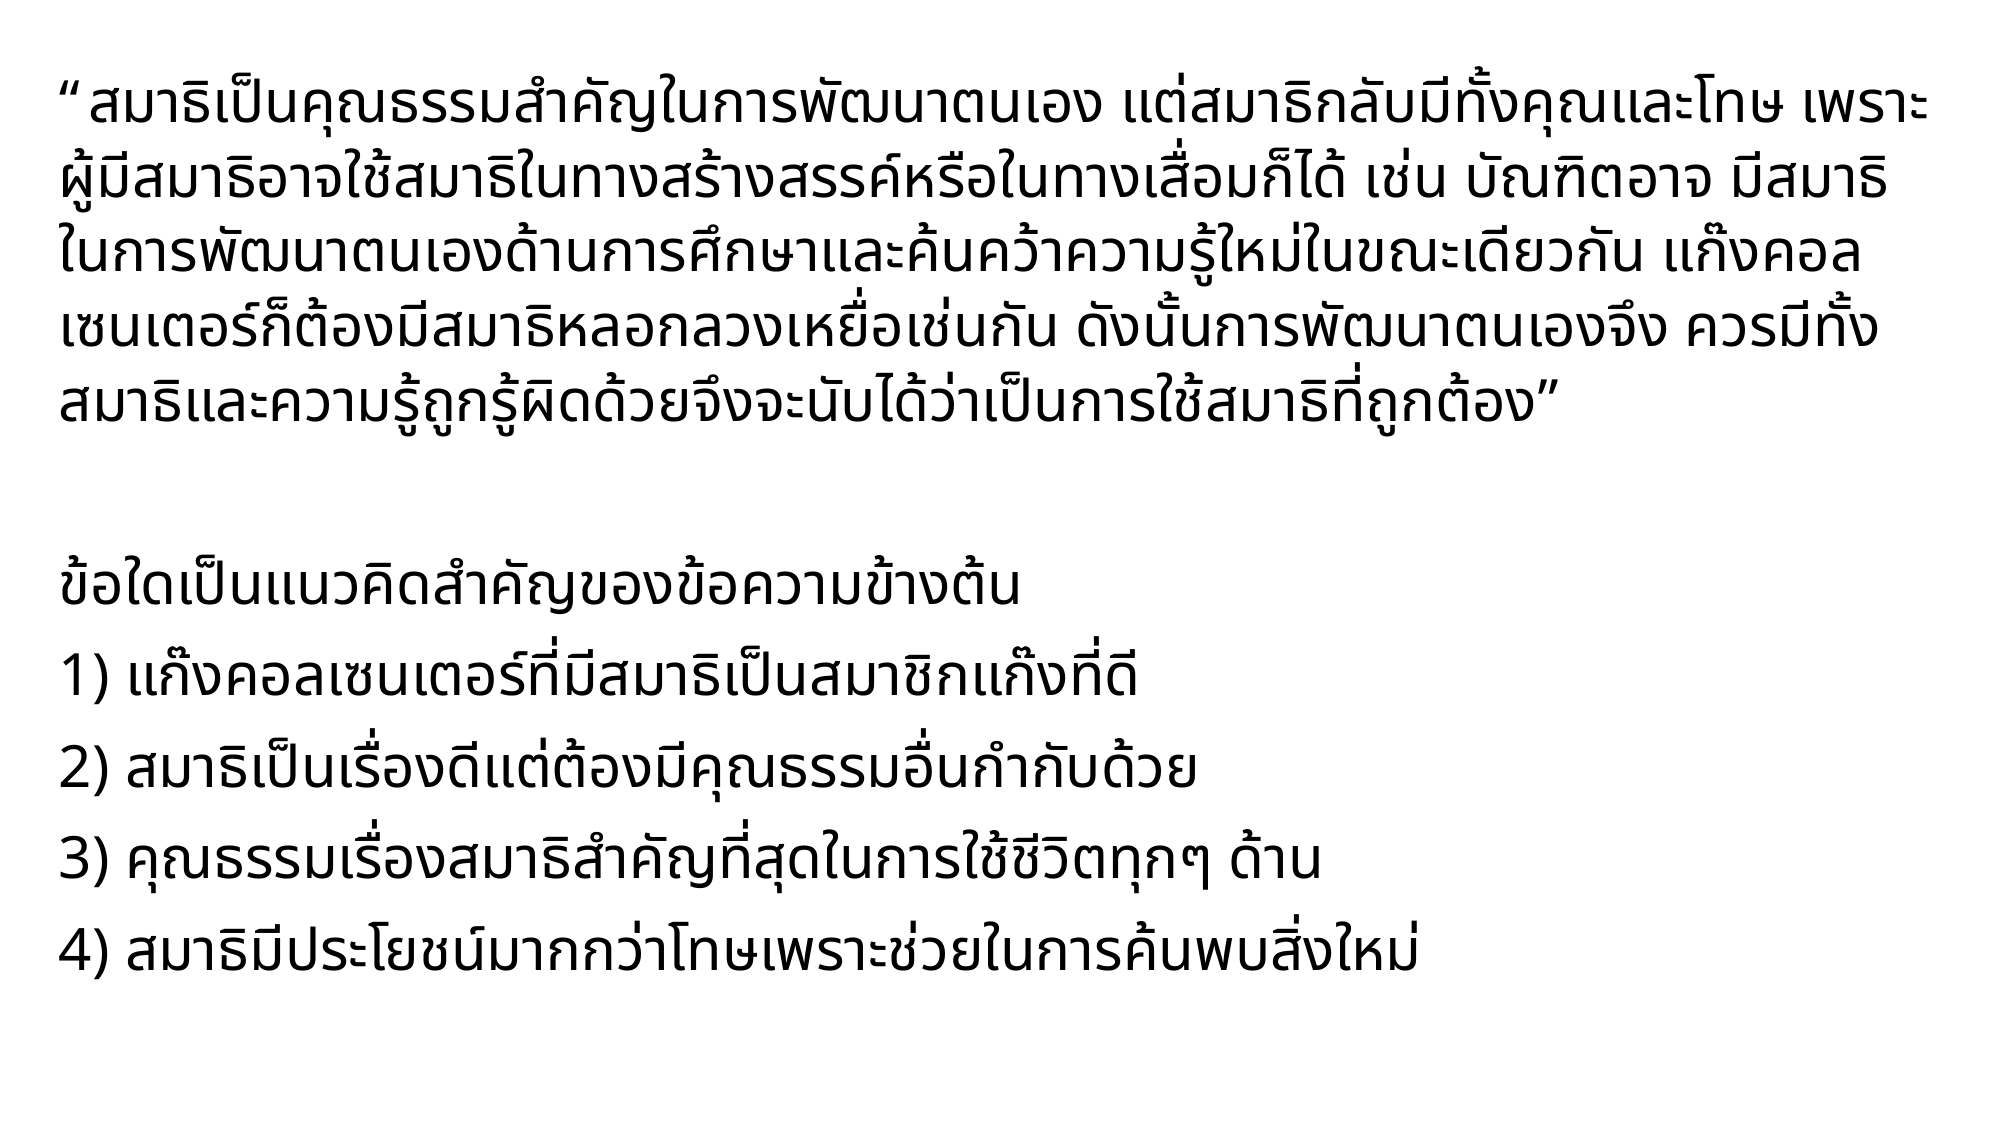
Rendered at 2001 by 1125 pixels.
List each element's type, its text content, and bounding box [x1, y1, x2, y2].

text_box “สมาธิเป็นคุณธรรมสำคัญในการพัฒนาตนเอง แต่สมาธิกลับมีทั้งคุณและโทษ เพราะผู้มีสมาธิอาจใช้สมาธิในทางสร้างสรรค์หรือในทางเสื่อมก็ได้ เช่น บัณฑิตอาจ มีสมาธิในการพัฒนาตนเองด้านการศึกษาและค้นคว้าความรู้ใหม่ในขณะเดียวกัน แก๊งคอลเซนเตอร์ก็ต้องมีสมาธิหลอกลวงเหยื่อเช่นกัน ดังนั้นการพัฒนาตนเองจึง ควรมีทั้งสมาธิและความรู้ถูกรู้ผิดด้วยจึงจะนับได้ว่าเป็นการใช้สมาธิที่ถูกต้อง” ข้อใดเป็นแนวคิดสำคัญของข้อความข้างต้น 1) แก๊งคอลเซนเตอร์ที่มีสมาธิเป็นสมาชิกแก๊งที่ดี 2) สมาธิเป็นเรื่องดีแต่ต้องมีคุณธรรมอื่นกำกับด้วย 3) คุณธรรมเรื่องสมาธิสำคัญที่สุดในการใช้ชีวิตทุกๆ ด้าน 4) สมาธิมีประโยชน์มากกว่าโทษเพราะช่วยในการค้นพบสิ่งใหม่ [0, 0, 2000, 1125]
